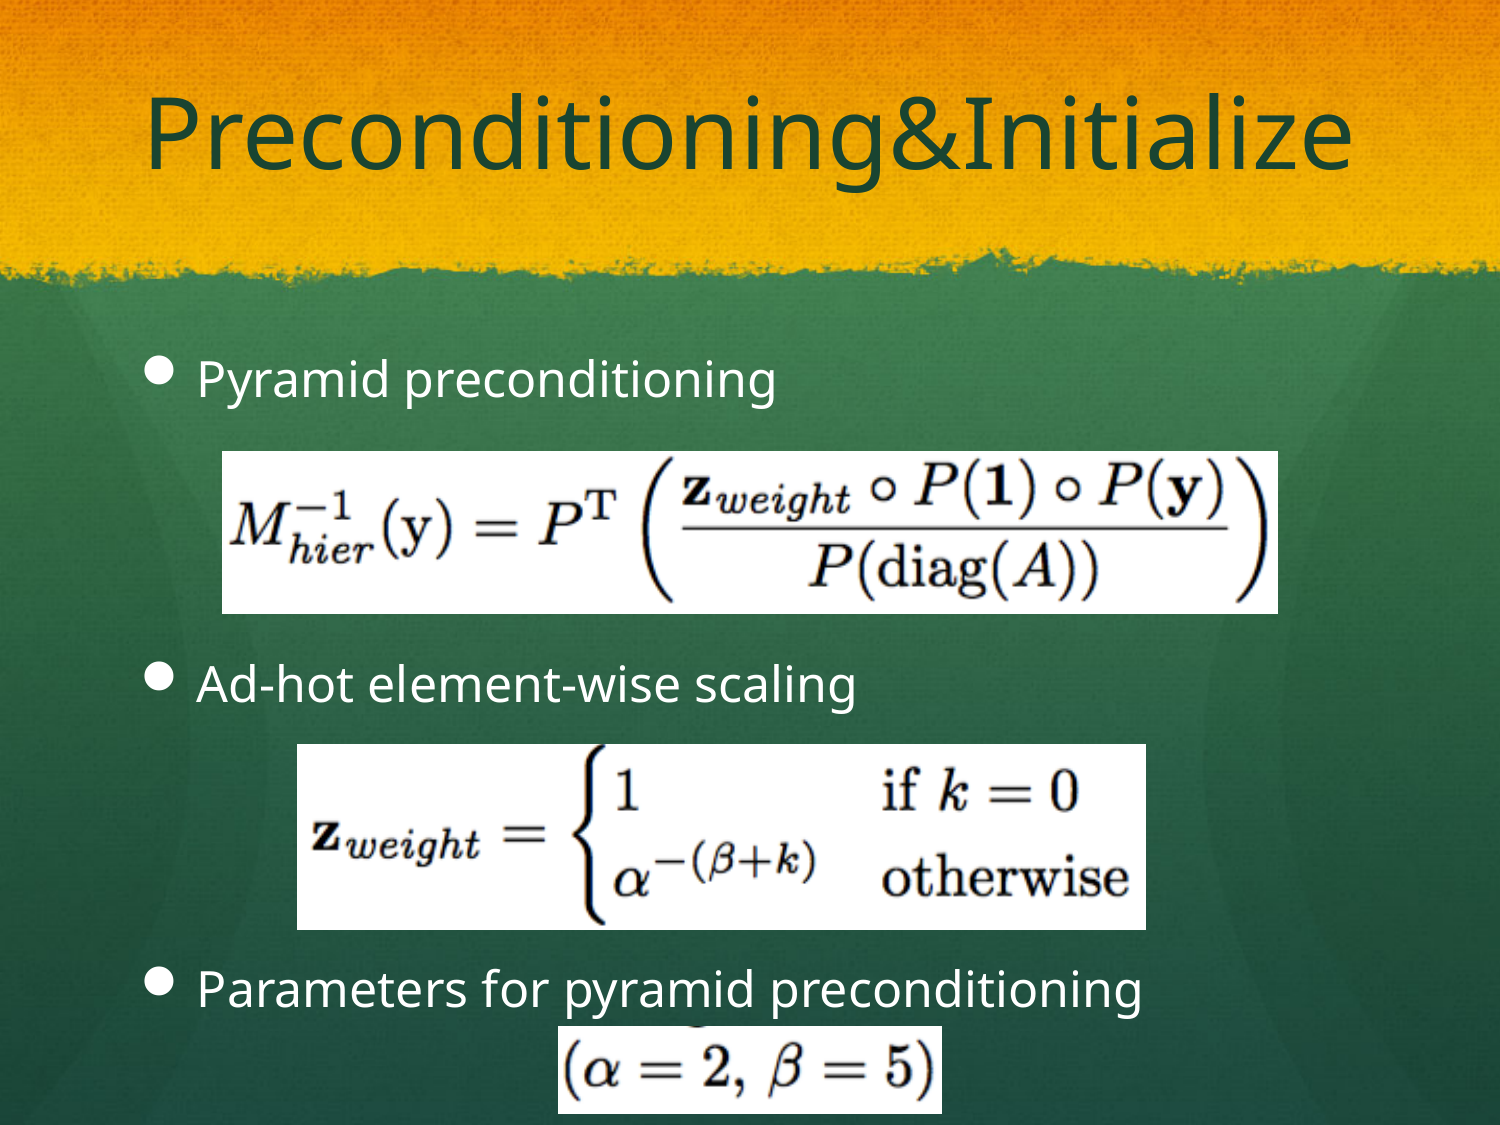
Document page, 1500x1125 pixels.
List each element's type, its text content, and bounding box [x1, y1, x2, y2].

title Preconditioning&Initialize [125, 13, 1375, 246]
picture [0, 0, 1500, 1125]
list Pyramid preconditioning Ad-hot element-wise scaling Parameters for pyramid preconditioning [125, 339, 1375, 1026]
